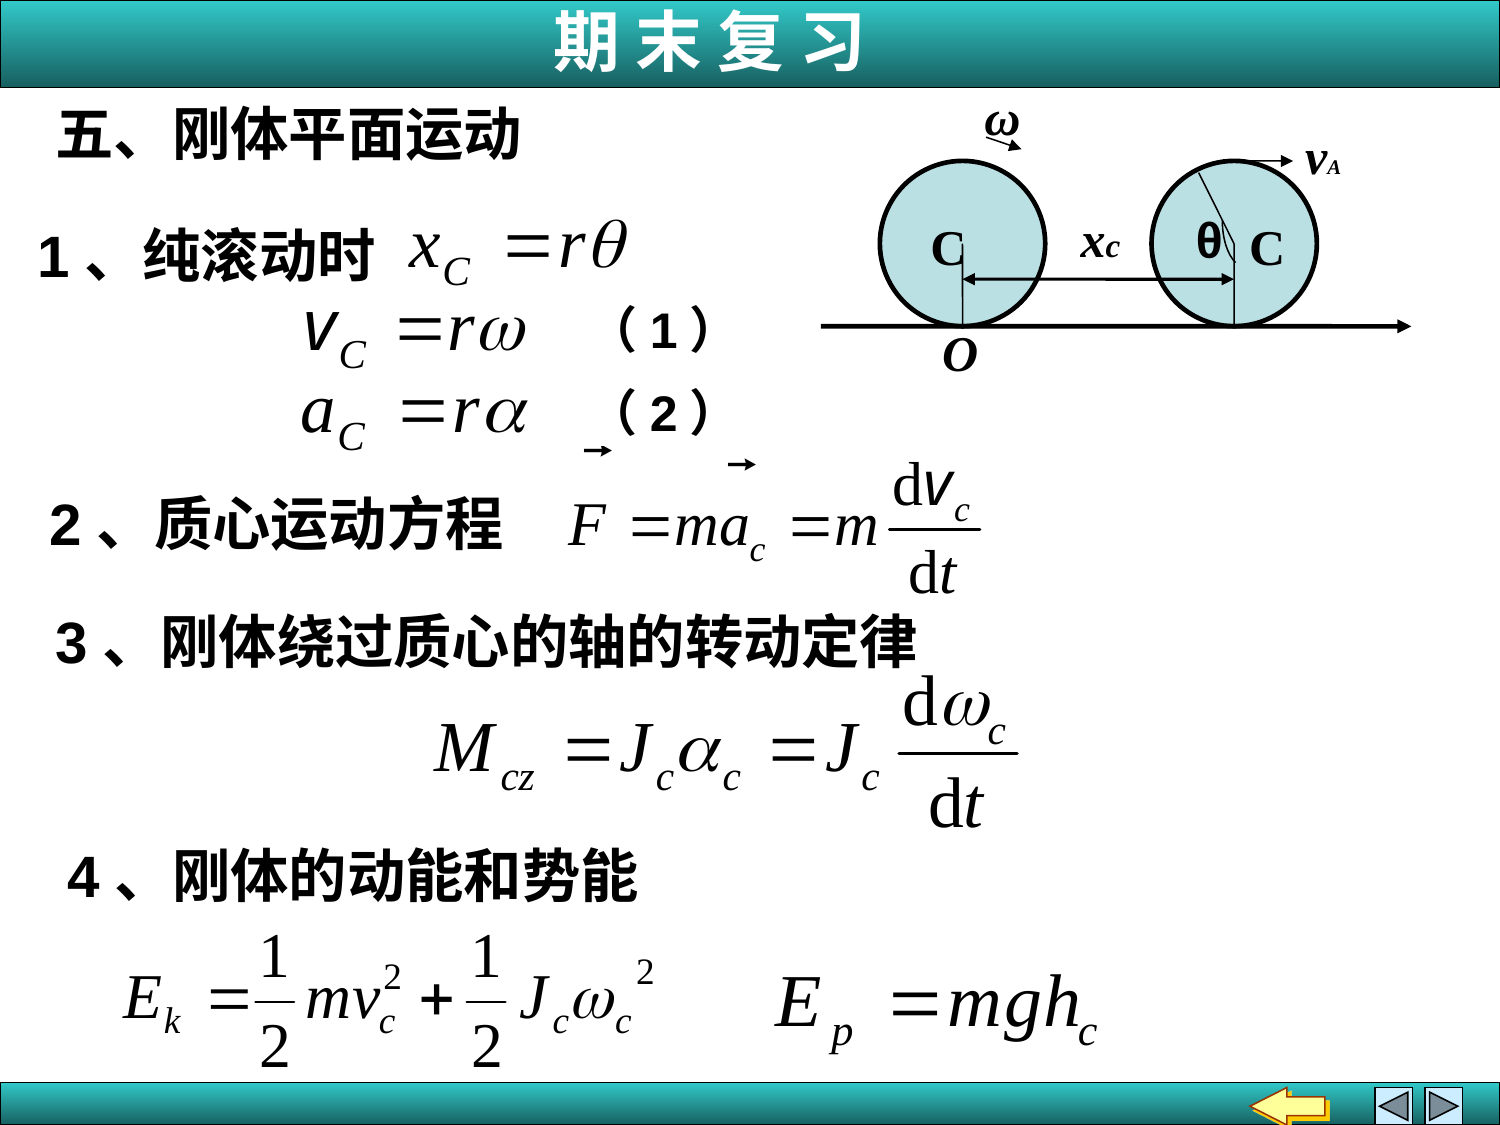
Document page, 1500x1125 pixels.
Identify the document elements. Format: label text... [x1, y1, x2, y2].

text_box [40, 597, 1031, 844]
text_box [111, 916, 666, 1082]
text_box 4、刚体的动能和势能 [53, 851, 950, 917]
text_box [29, 196, 743, 469]
text_box 五、刚体平面运动 [41, 90, 621, 175]
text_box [40, 446, 991, 597]
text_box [820, 77, 1412, 390]
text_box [761, 952, 1109, 1067]
